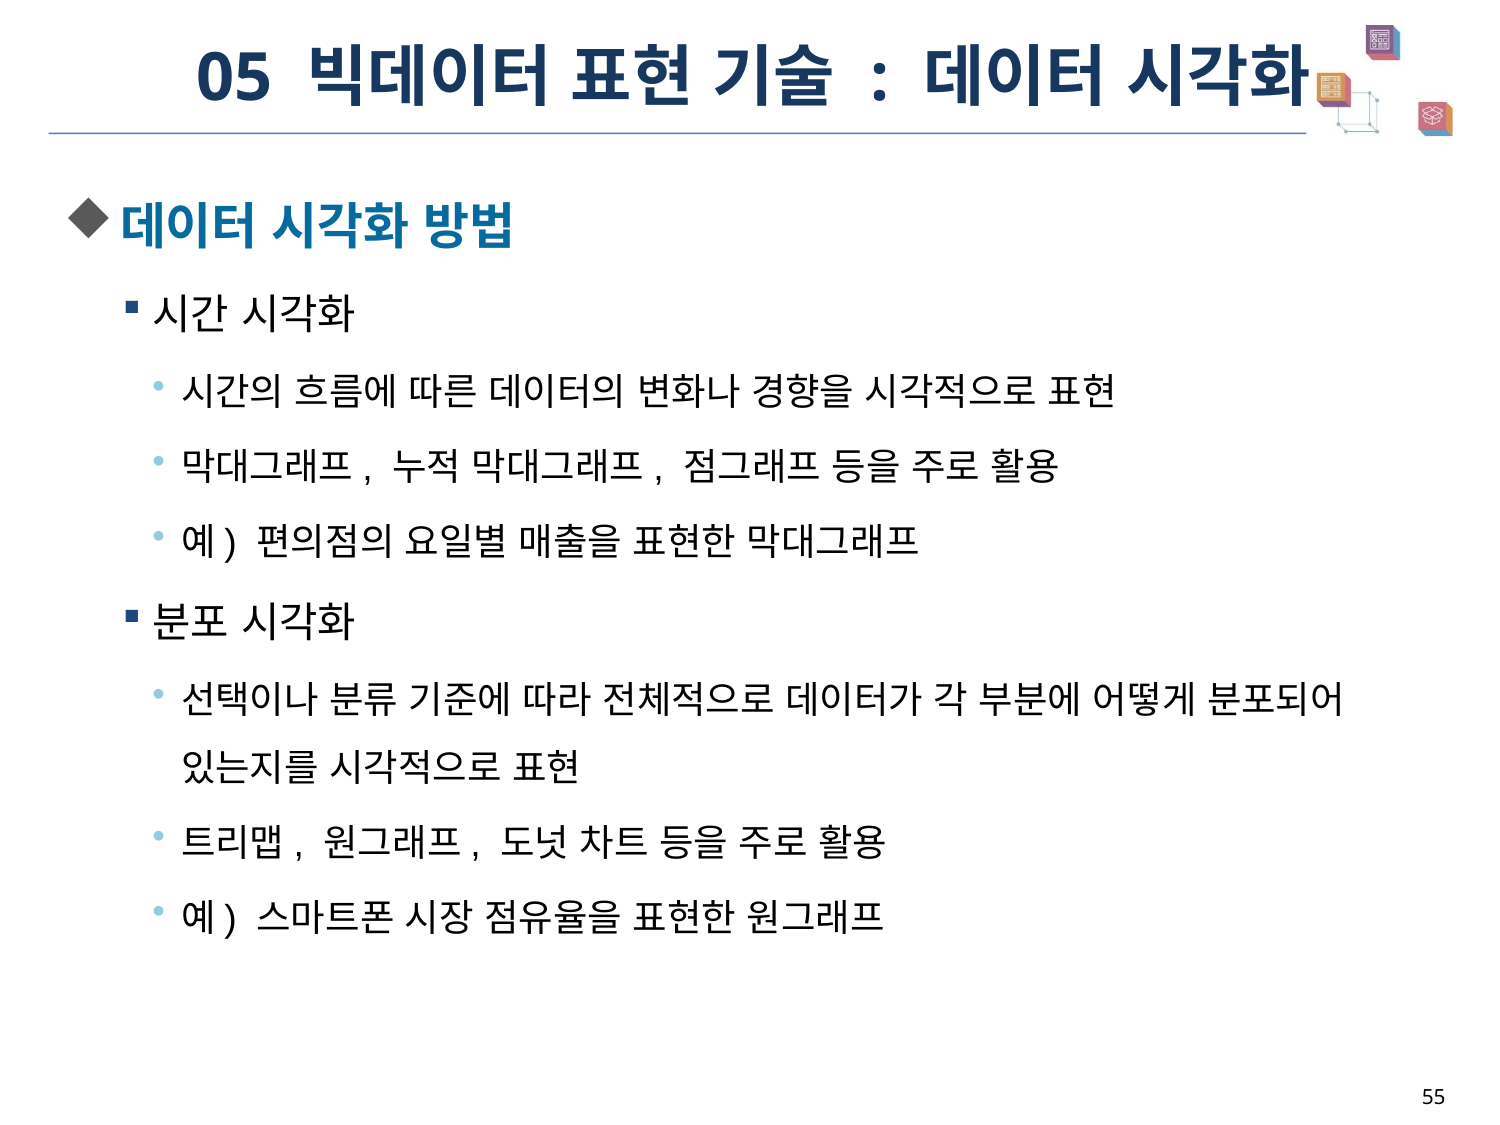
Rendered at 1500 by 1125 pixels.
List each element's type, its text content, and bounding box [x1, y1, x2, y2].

list 데이터 시각화 방법 시간 시각화 시간의 흐름에 따른 데이터의 변화나 경향을 시각적으로 표현 막대그래프, 누적 막대그래프, 점그래프 등을 주로 활용 예) 편의점의 요일별 매출을 표현한 막대그래프 분포 시각화 선택이나 분류 기준에 따라 전체적으로 데이터가 각 부분에 어떻게 분포되어 있는지를 시각적으로 표현 트리맵, 원그래프, 도넛 차트 등을 주로 활용 예) 스마트폰 시장 점유율을 표현한 원그래프 [48, 187, 1474, 1097]
picture [1316, 123, 1453, 138]
title 05 빅데이터 표현 기술 : 데이터 시각화 [48, 25, 1459, 123]
